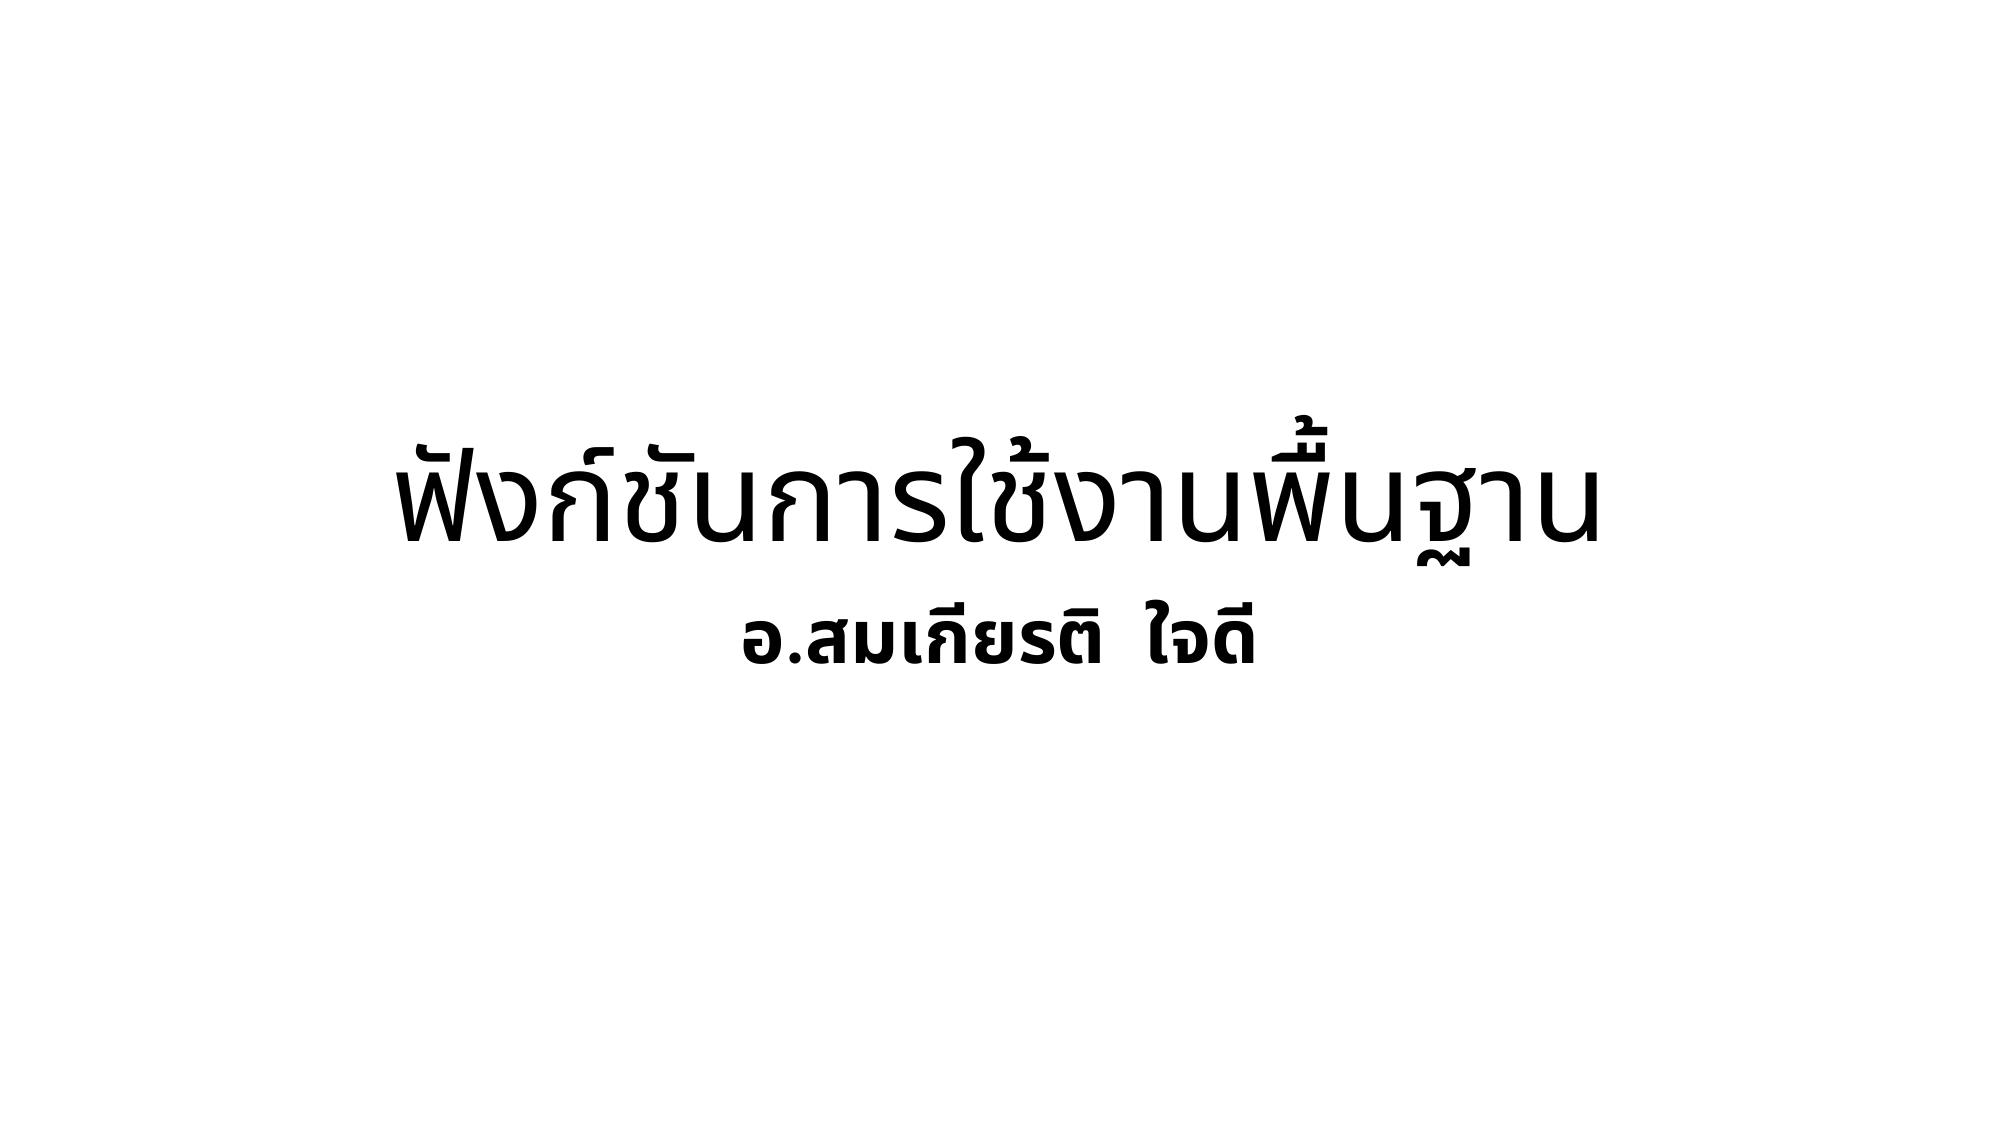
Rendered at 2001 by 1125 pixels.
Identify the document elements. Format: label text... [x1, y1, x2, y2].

subtitle อ.สมเกียรติ ใจดี [249, 590, 1750, 863]
title ฟังก์ชันการใช้งานพื้นฐาน [249, 184, 1750, 576]
